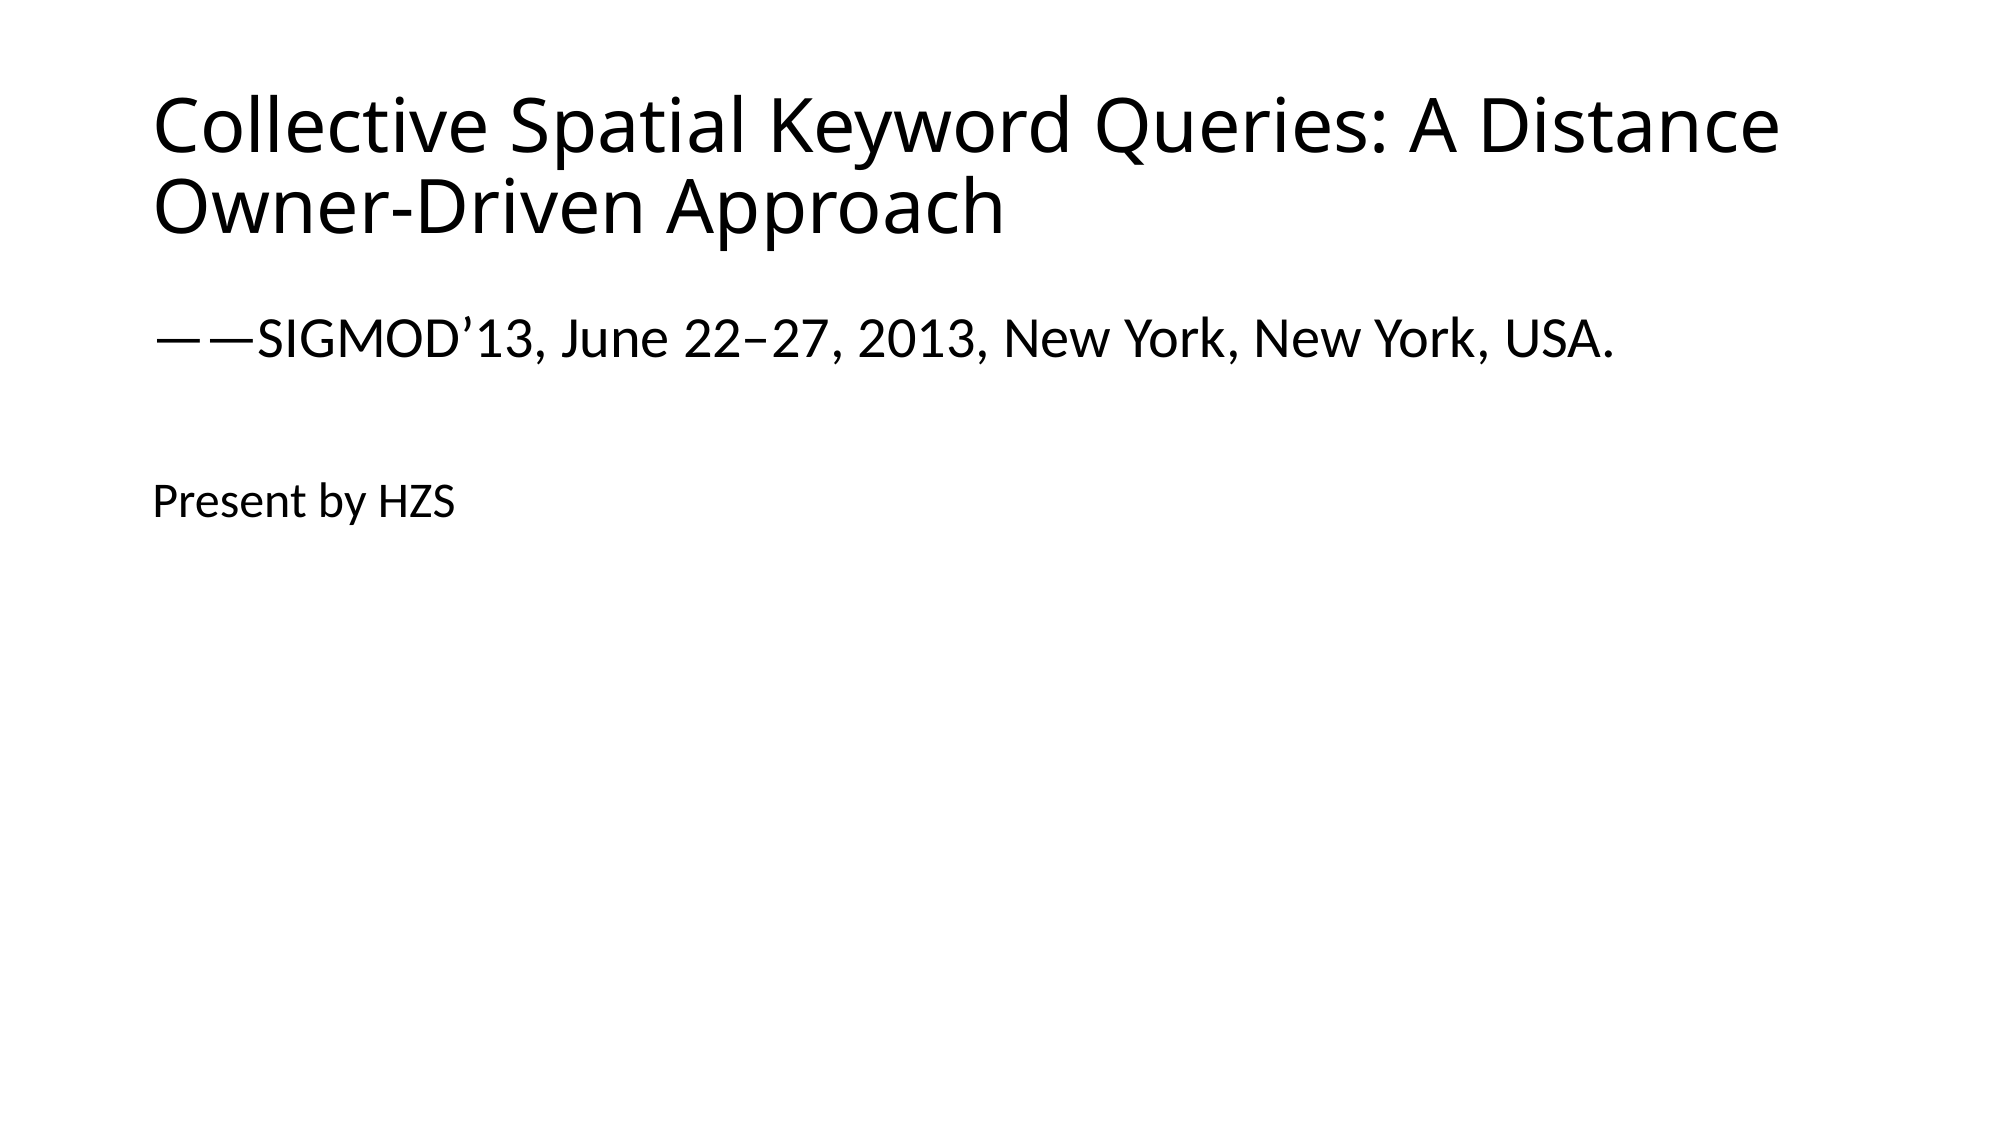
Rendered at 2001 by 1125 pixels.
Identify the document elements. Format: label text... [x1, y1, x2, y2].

list ——SIGMOD’13, June 22–27, 2013, New York, New York, USA. Present by HZS [137, 299, 1863, 1014]
title Collective Spatial Keyword Queries: A Distance Owner-Driven Approach [137, 59, 1863, 278]
